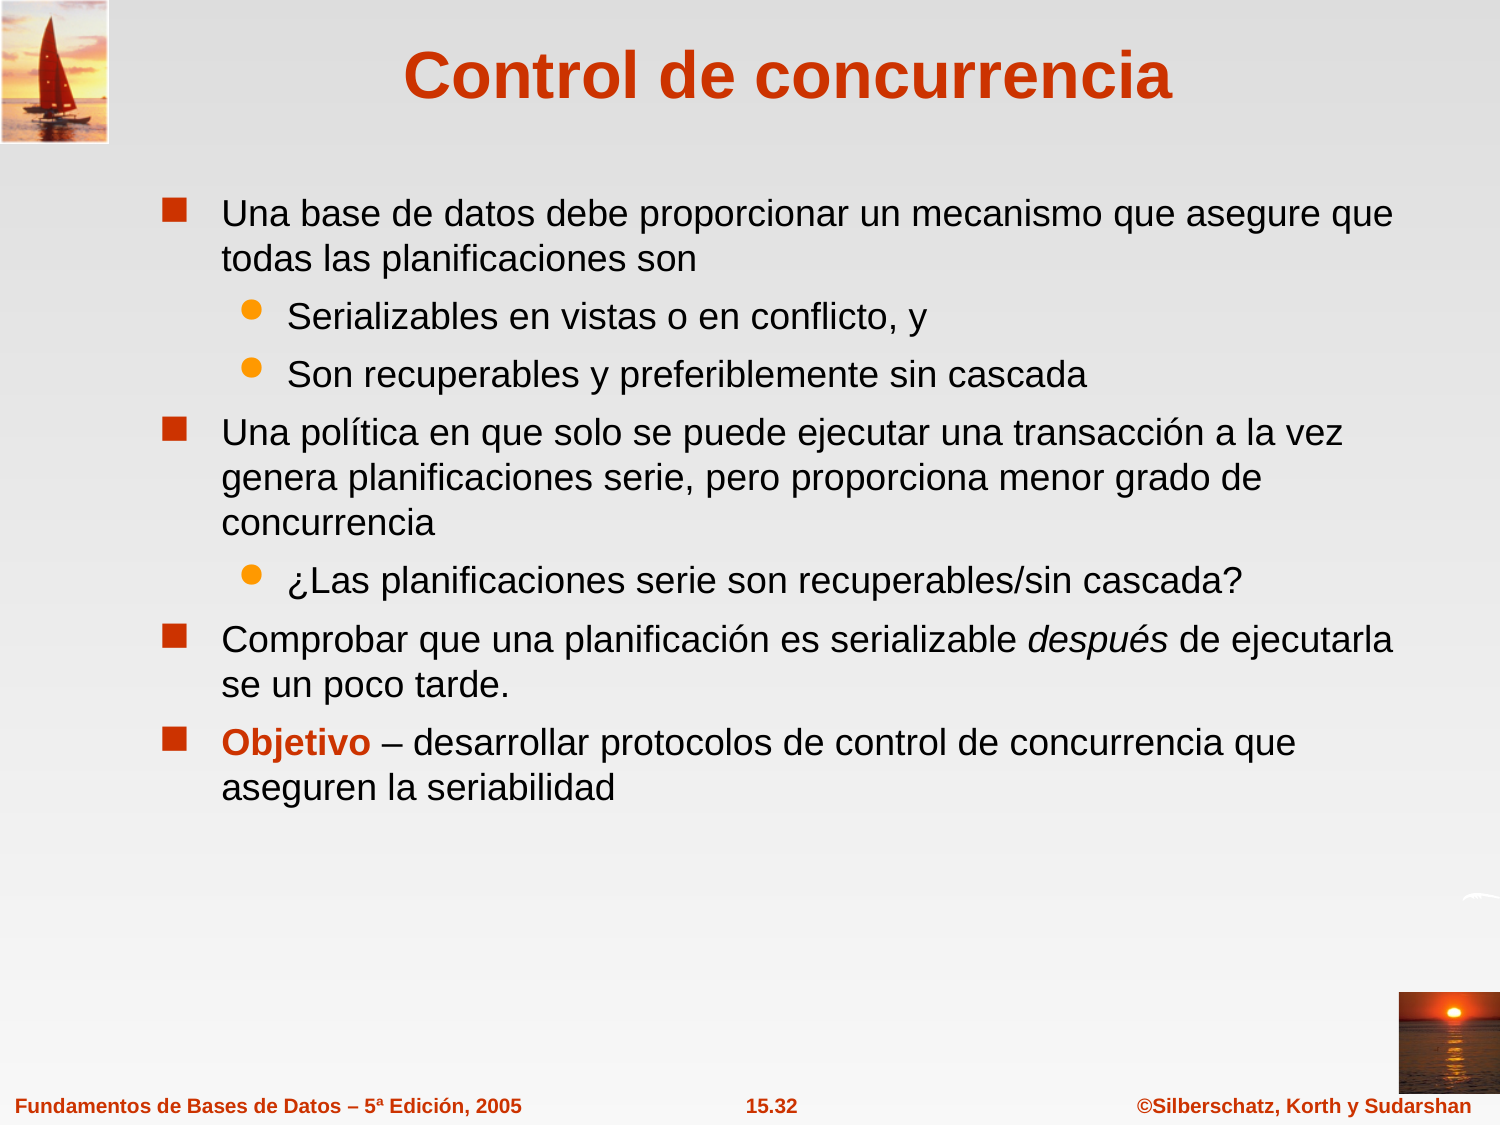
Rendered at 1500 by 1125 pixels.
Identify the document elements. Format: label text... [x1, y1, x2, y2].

list Una base de datos debe proporcionar un mecanismo que asegure que todas las planificaciones son Serializables en vistas o en conflicto, y Son recuperables y preferiblemente sin cascada Una política en que solo se puede ejecutar una transacción a la vez genera planificaciones serie, pero proporciona menor grado de concurrencia ¿Las planificaciones serie son recuperables/sin cascada? Comprobar que una planificación es serializable después de ejecutarla se un poco tarde. Objetivo – desarrollar protocolos de control de concurrencia que aseguren la seriabilidad [149, 181, 1453, 984]
picture [1398, 992, 1500, 1094]
picture [0, 0, 109, 144]
title Control de concurrencia [125, 18, 1452, 120]
